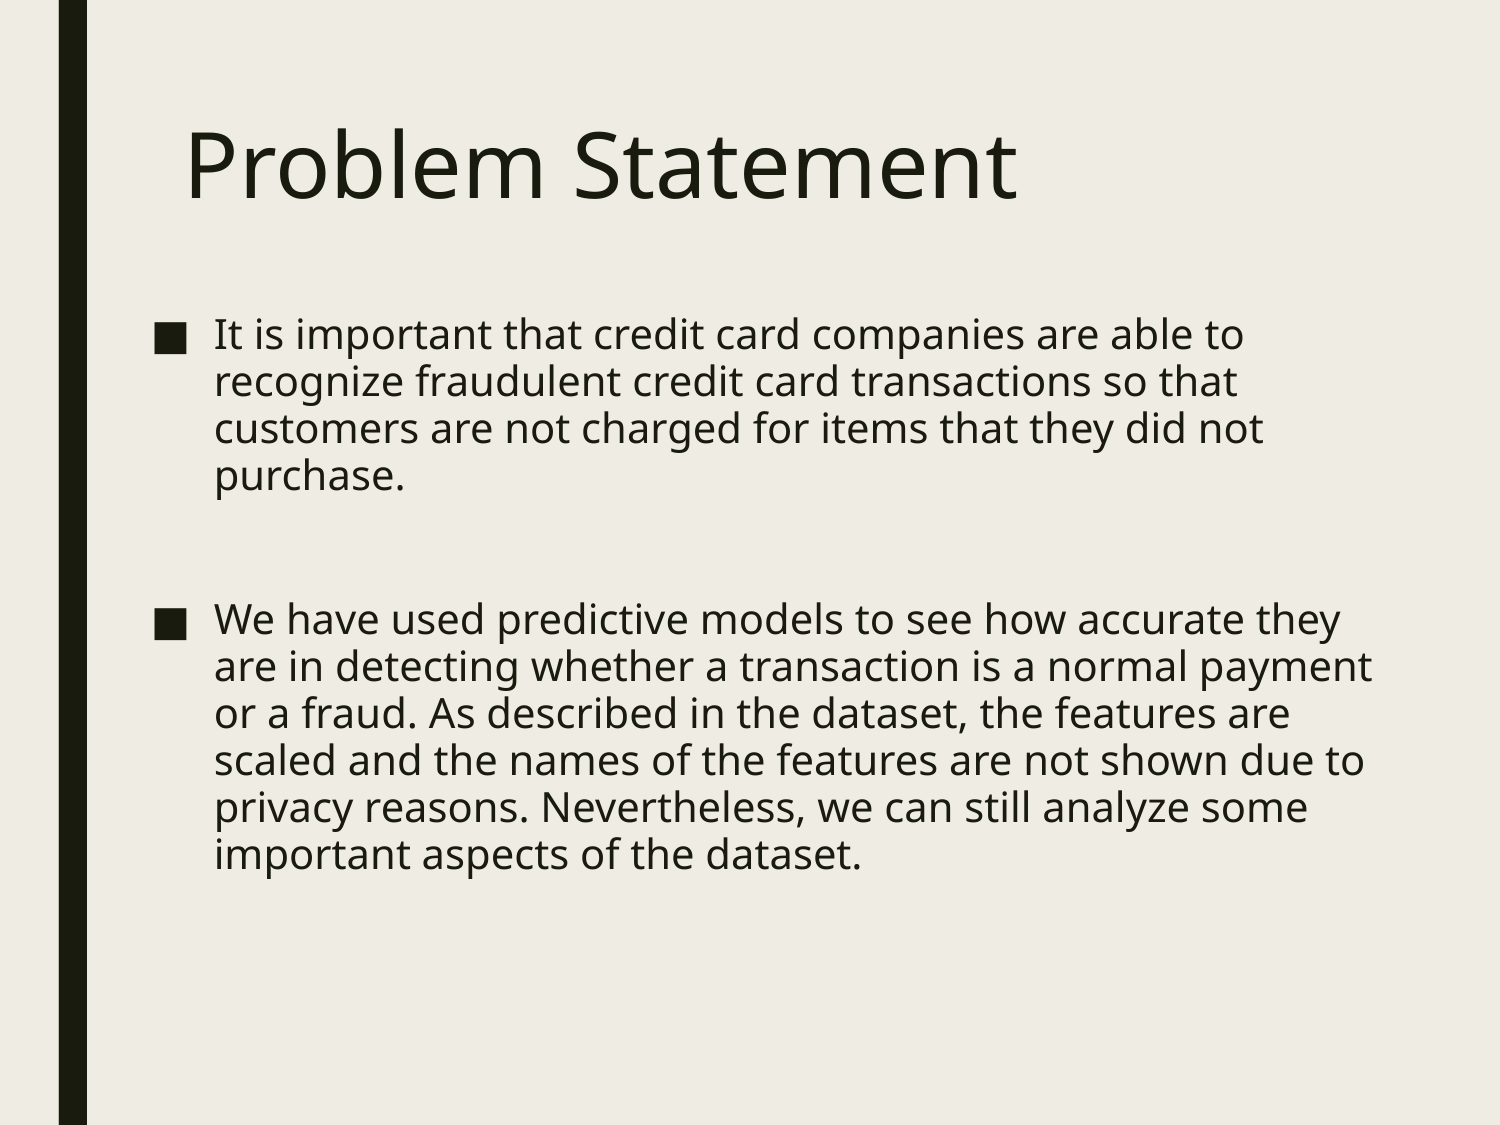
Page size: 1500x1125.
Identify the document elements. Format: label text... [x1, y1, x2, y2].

title Problem Statement [168, 112, 1351, 304]
list It is important that credit card companies are able to recognize fraudulent credit card transactions so that customers are not charged for items that they did not purchase. We have used predictive models to see how accurate they are in detecting whether a transaction is a normal payment or a fraud. As described in the dataset, the features are scaled and the names of the features are not shown due to privacy reasons. Nevertheless, we can still analyze some important aspects of the dataset. [135, 304, 1413, 1025]
